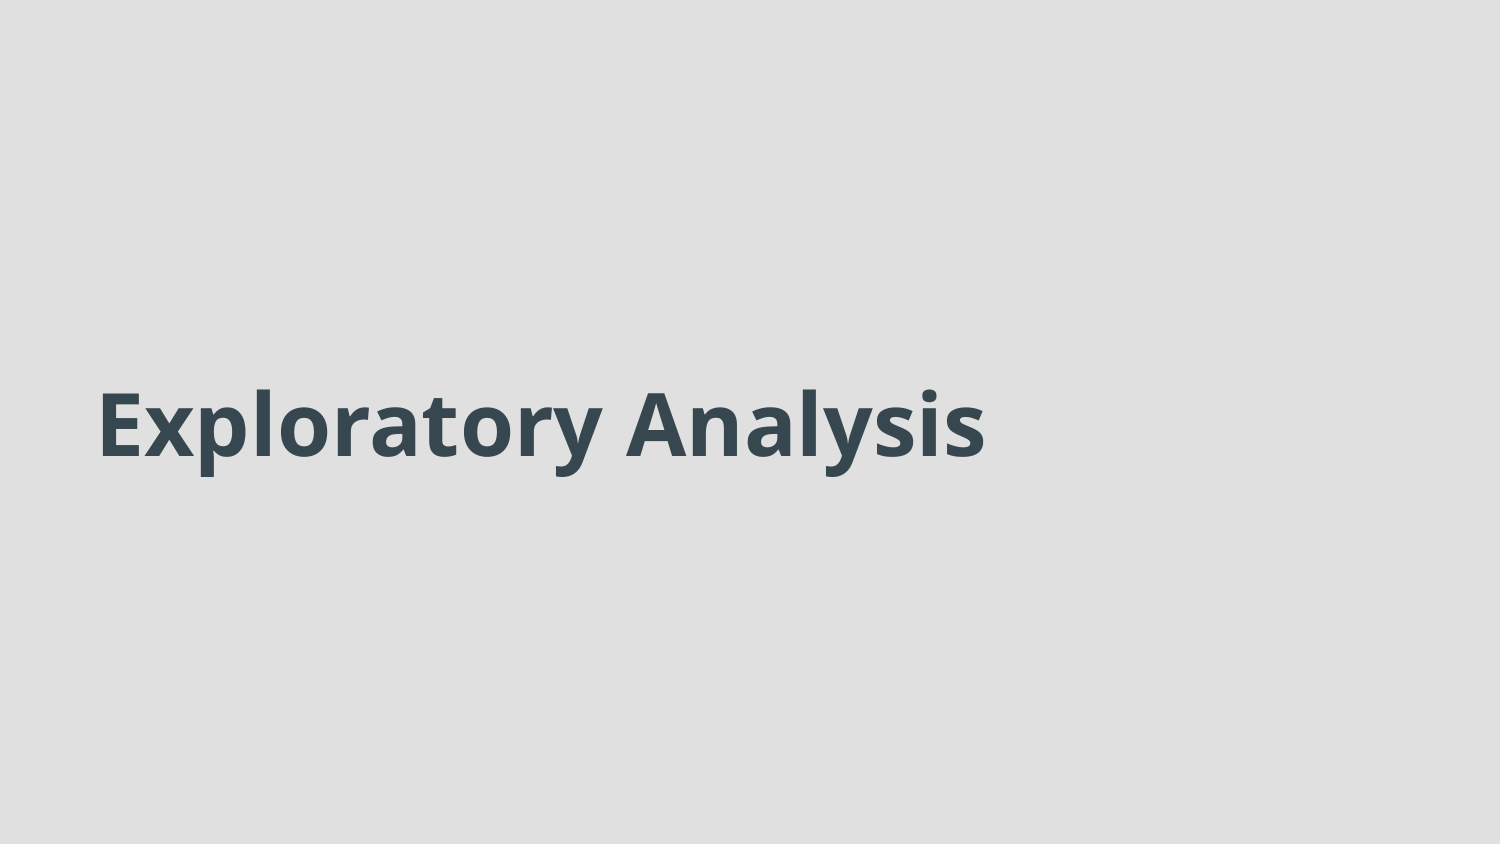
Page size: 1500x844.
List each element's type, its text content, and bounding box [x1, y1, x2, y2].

title Exploratory Analysis [80, 86, 1102, 758]
